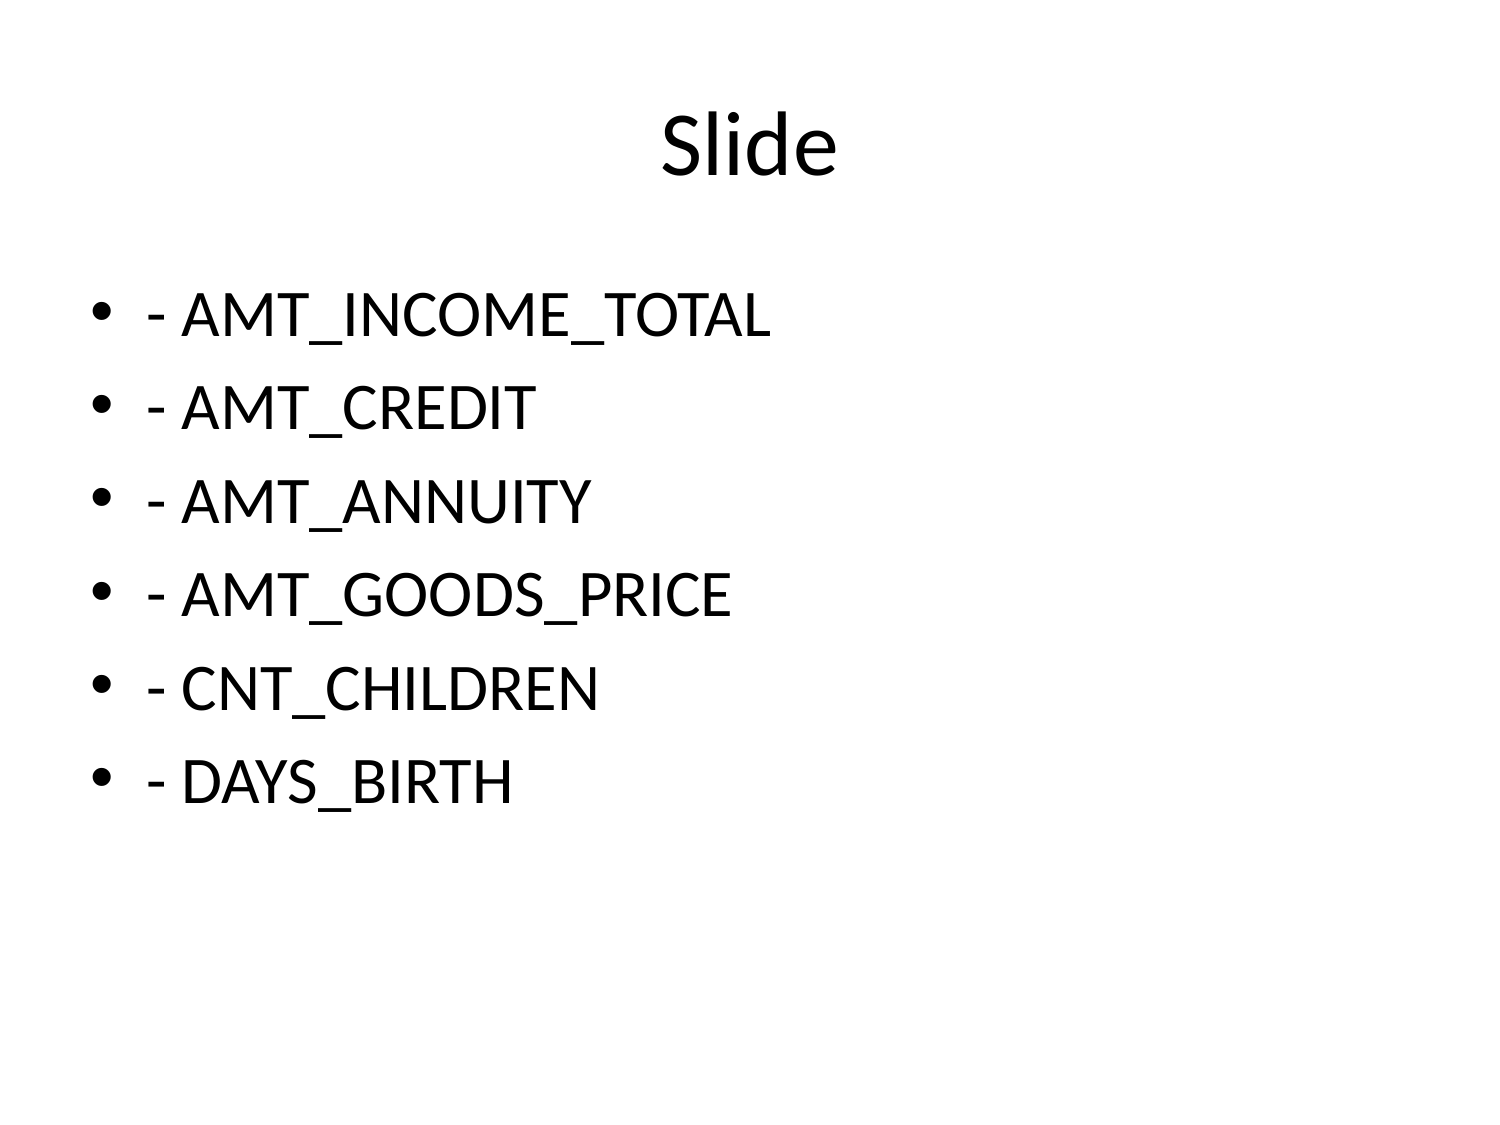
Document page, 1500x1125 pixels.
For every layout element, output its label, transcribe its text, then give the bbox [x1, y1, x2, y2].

title Slide [75, 45, 1425, 233]
list - AMT_INCOME_TOTAL - AMT_CREDIT - AMT_ANNUITY - AMT_GOODS_PRICE - CNT_CHILDREN - DAYS_BIRTH [75, 262, 1425, 1005]
